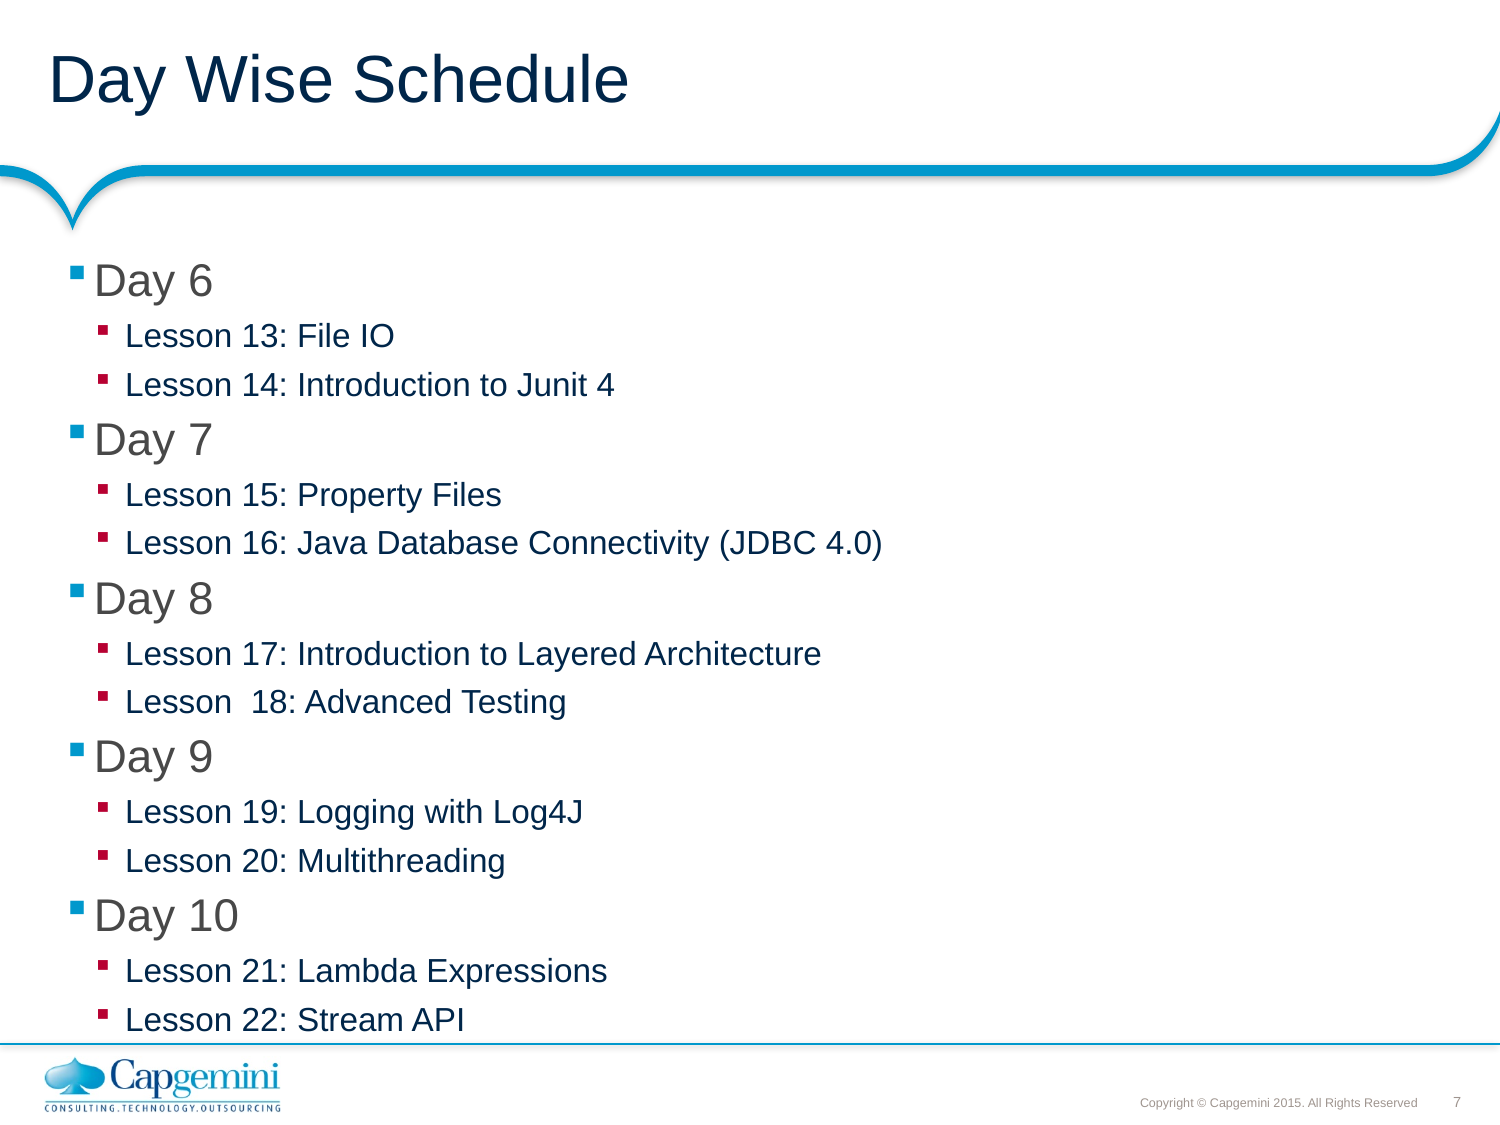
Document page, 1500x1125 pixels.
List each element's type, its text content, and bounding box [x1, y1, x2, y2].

picture [44, 1056, 281, 1113]
list Day 6 Lesson 13: File IO Lesson 14: Introduction to Junit 4 Day 7 Lesson 15: Property Files Lesson 16: Java Database Connectivity (JDBC 4.0) Day 8 Lesson 17: Introduction to Layered Architecture Lesson 18: Advanced Testing Day 9 Lesson 19: Logging with Log4J Lesson 20: Multithreading Day 10 Lesson 21: Lambda Expressions Lesson 22: Stream API [48, 245, 1500, 1047]
title Day Wise Schedule [0, 0, 1500, 165]
